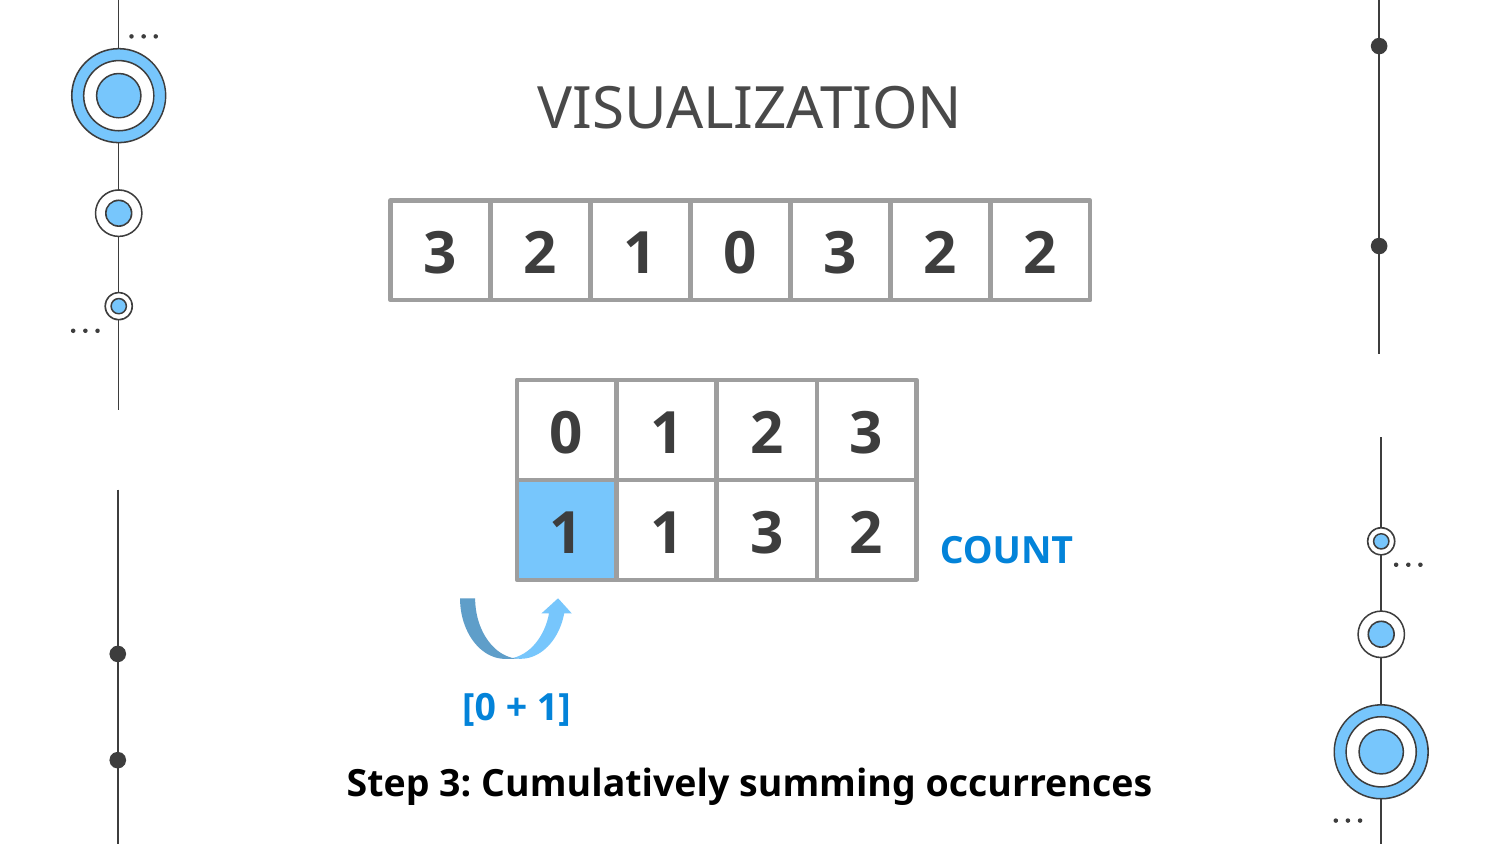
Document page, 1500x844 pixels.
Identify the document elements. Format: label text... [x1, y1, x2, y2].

text_box Step 3: Cumulatively summing occurrences [331, 751, 1169, 811]
text_box 0 [515, 378, 615, 478]
text_box 1 [615, 378, 715, 478]
text_box 3 [715, 478, 815, 582]
text_box 3 [388, 198, 488, 302]
text_box 2 [888, 198, 988, 302]
text_box 1 [515, 478, 615, 582]
text_box COUNT [924, 519, 1088, 579]
text_box 2 [988, 198, 1092, 302]
text_box 1 [588, 198, 688, 302]
text_box [457, 596, 574, 661]
text_box [0 + 1] [447, 675, 586, 735]
text_box 3 [815, 378, 919, 478]
text_box 2 [488, 198, 588, 302]
text_box 3 [788, 198, 888, 302]
text_box 0 [688, 198, 788, 302]
text_box 1 [615, 478, 715, 582]
title VISUALIZATION [299, 55, 1201, 150]
text_box 2 [715, 378, 815, 478]
text_box 2 [815, 478, 919, 582]
